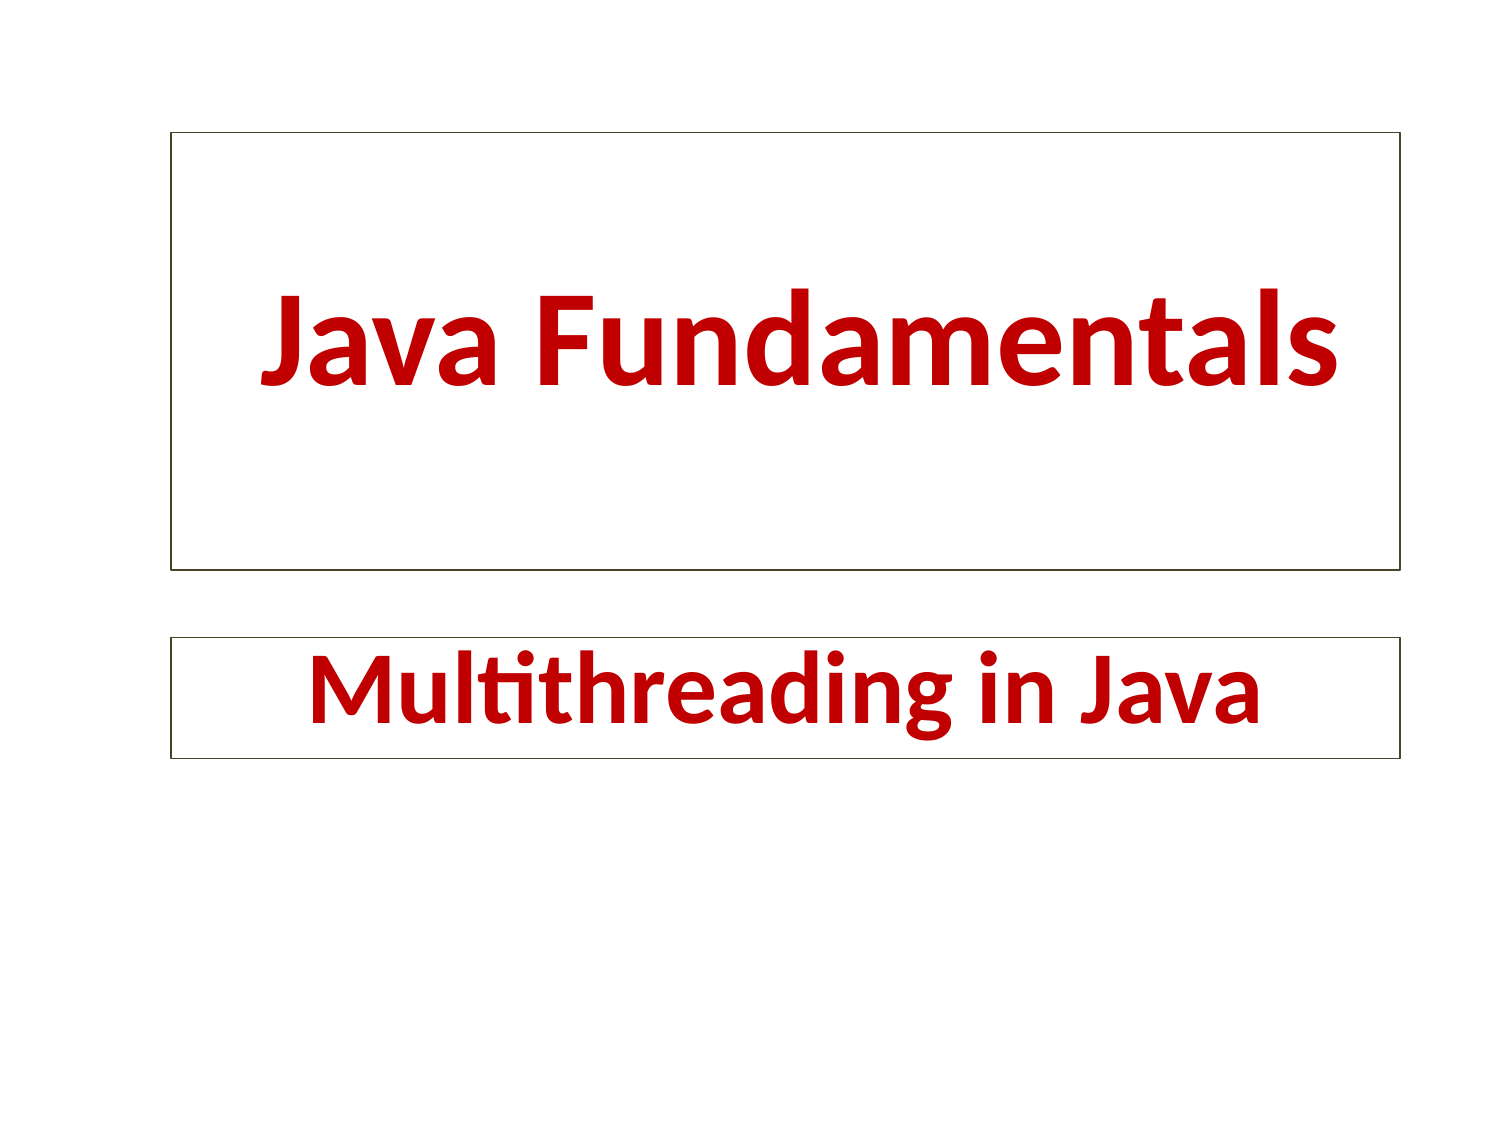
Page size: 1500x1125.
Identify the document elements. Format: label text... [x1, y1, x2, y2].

text_box Multithreading in Java [171, 637, 1400, 759]
text_box Java Fundamentals [171, 132, 1400, 571]
